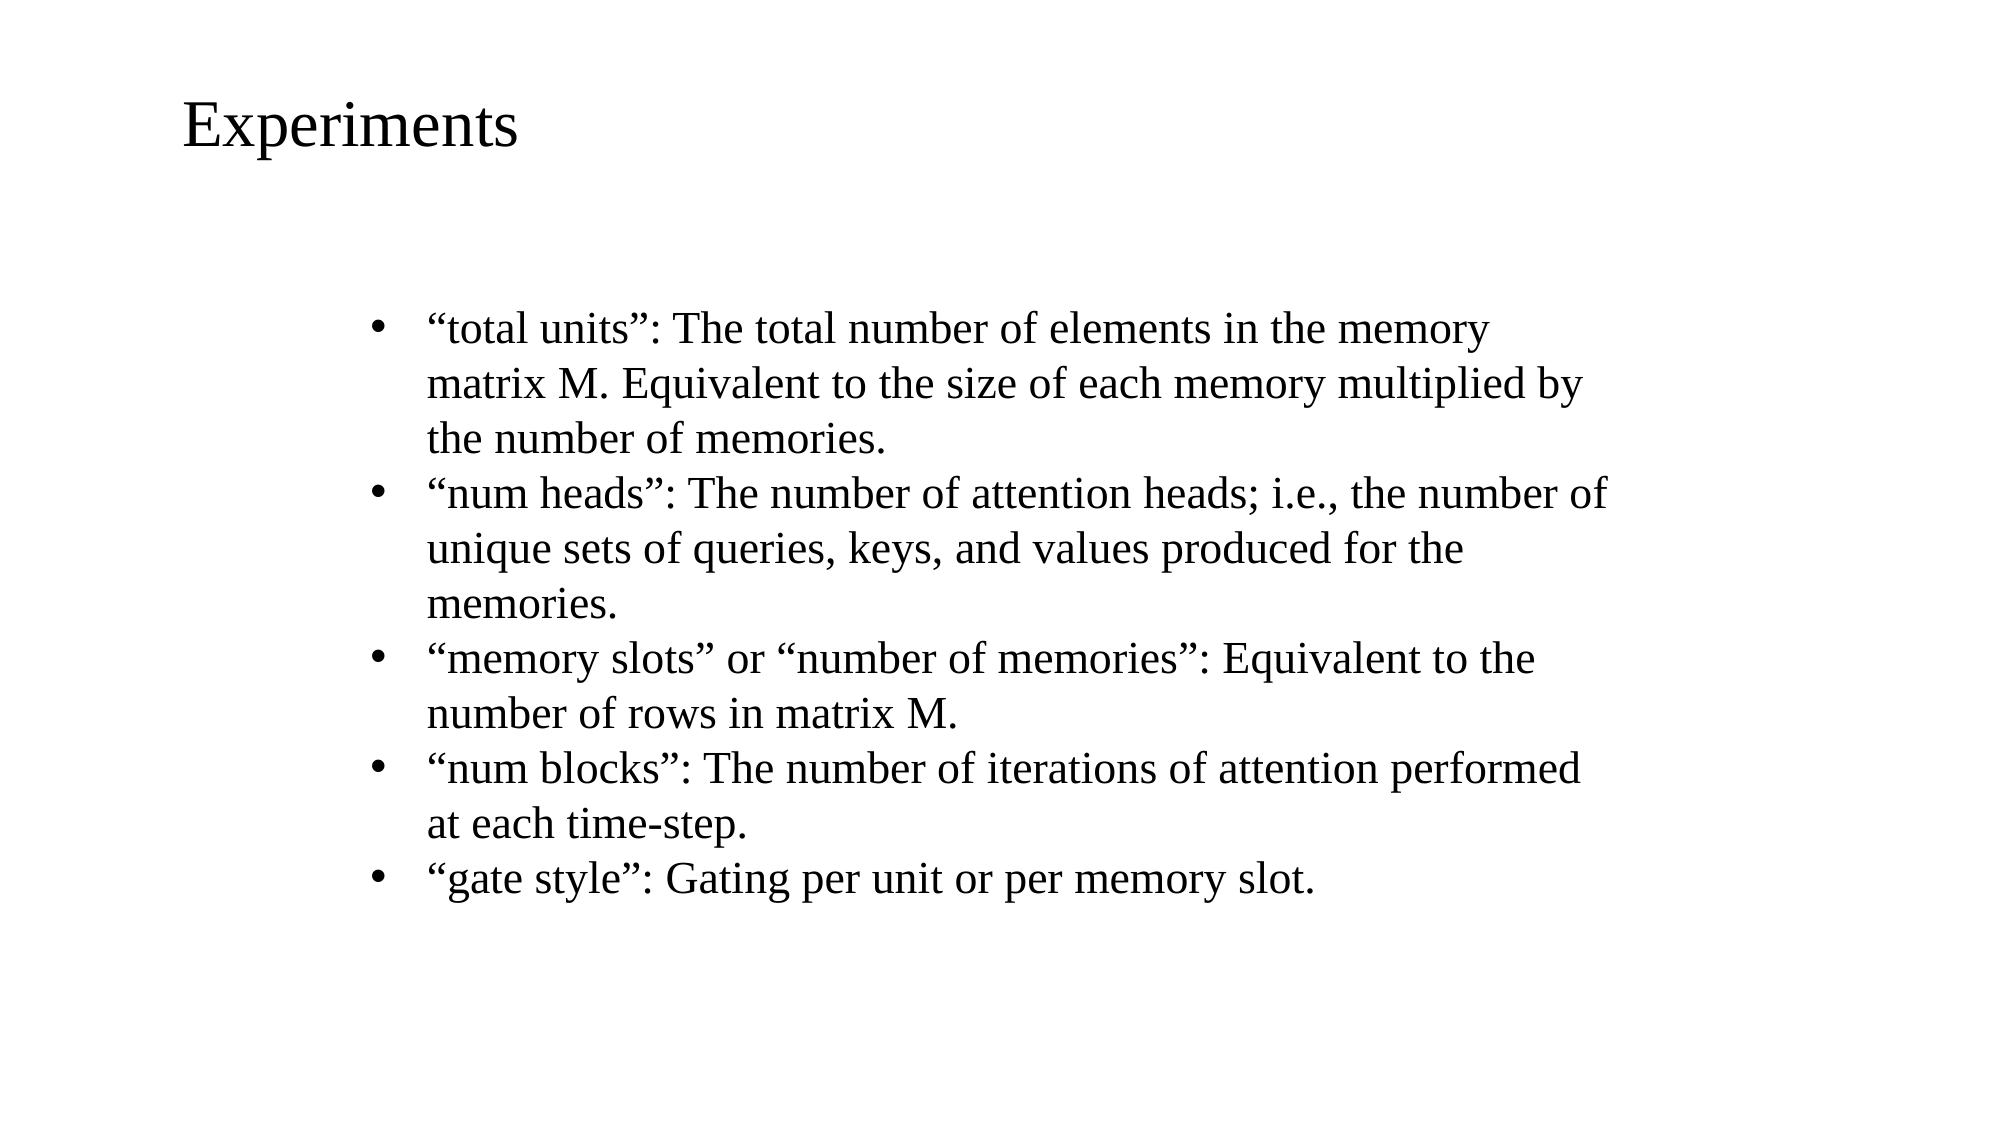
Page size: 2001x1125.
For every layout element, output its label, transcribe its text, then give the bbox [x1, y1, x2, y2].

text_box Experiments [167, 72, 1627, 167]
text_box “total units”: The total number of elements in the memory matrix M. Equivalent to the size of each memory multiplied by the number of memories. “num heads”: The number of attention heads; i.e., the number of unique sets of queries, keys, and values produced for the memories. “memory slots” or “number of memories”: Equivalent to the number of rows in matrix M. “num blocks”: The number of iterations of attention performed at each time-step. “gate style”: Gating per unit or per memory slot. [355, 290, 1627, 911]
